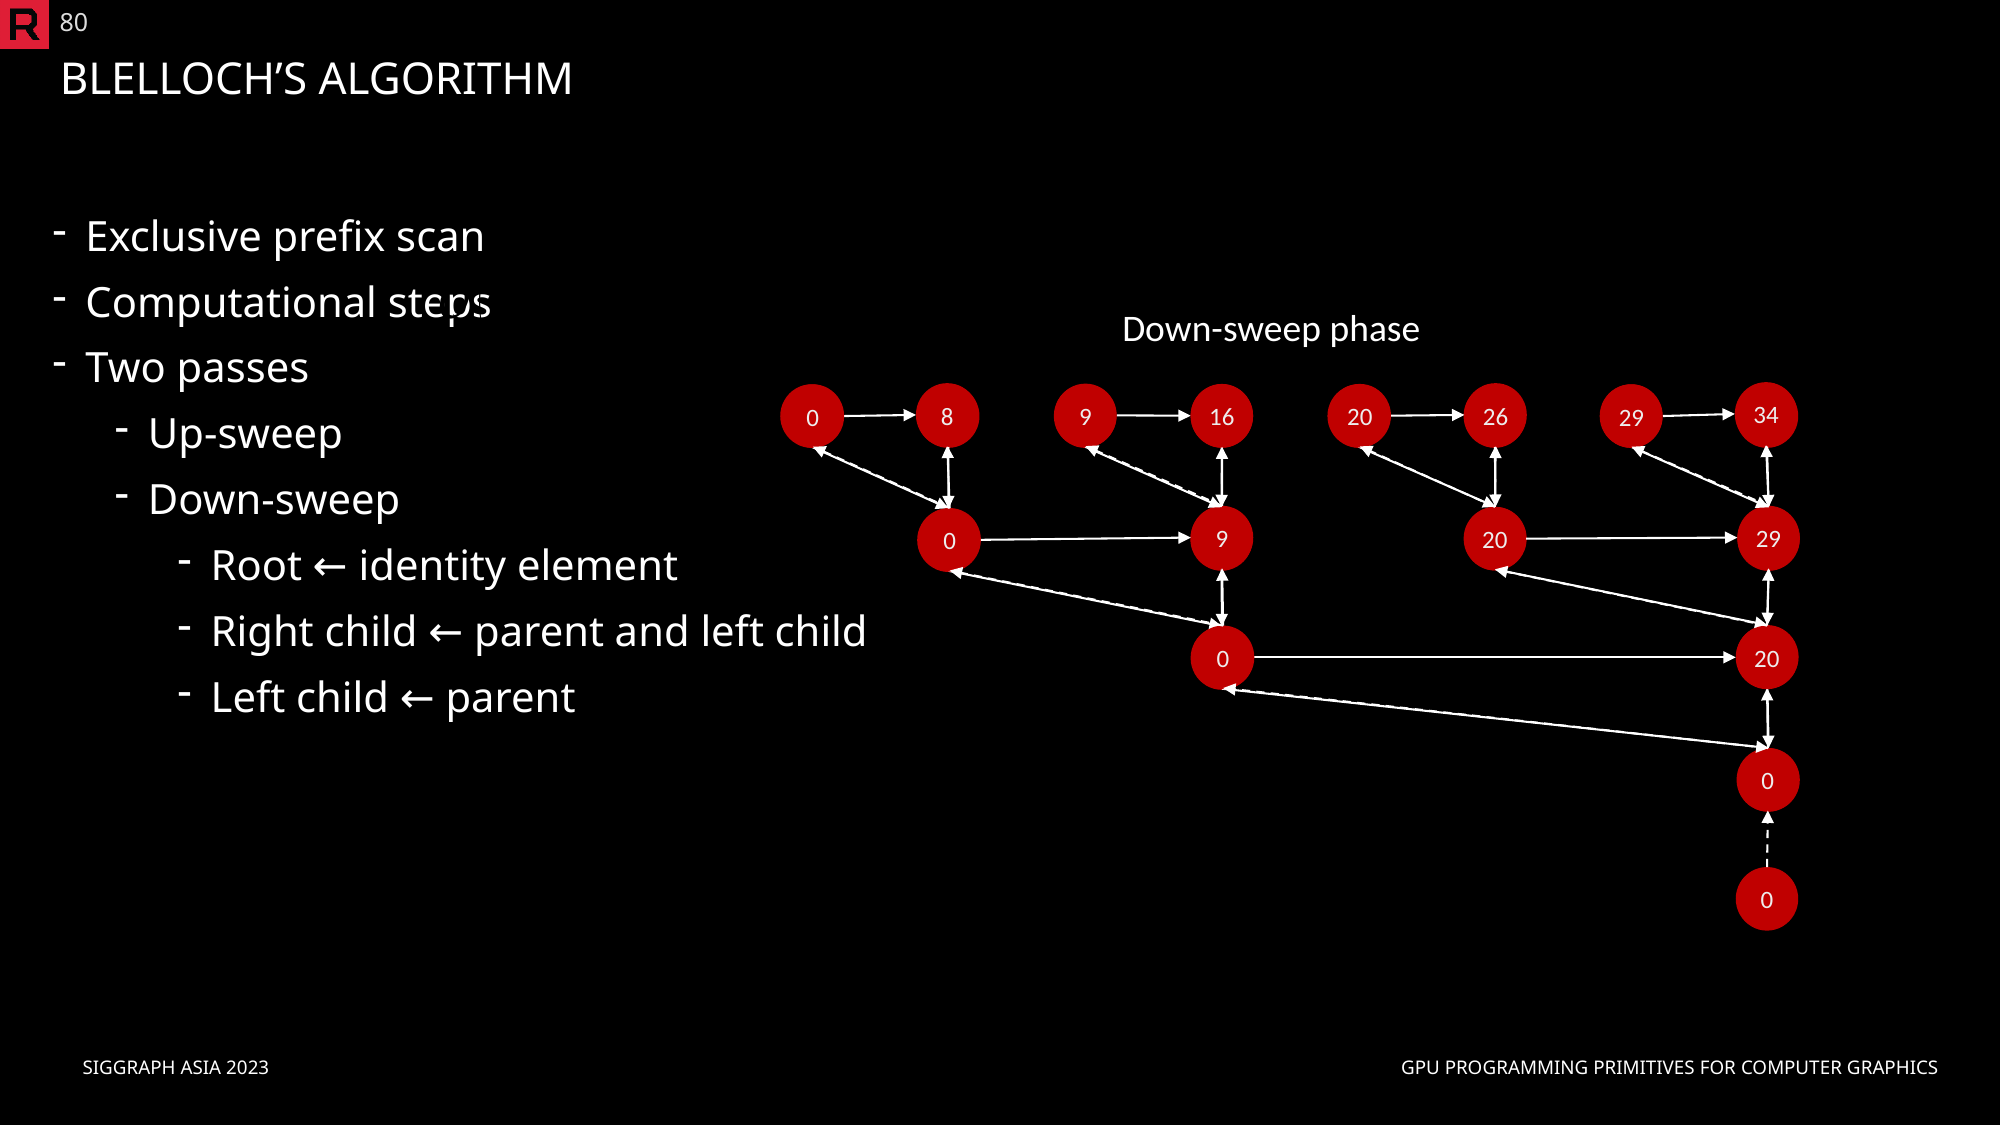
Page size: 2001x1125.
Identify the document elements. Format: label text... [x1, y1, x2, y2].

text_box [1085, 447, 1223, 506]
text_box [1631, 447, 1769, 506]
text_box 0 [1191, 625, 1255, 690]
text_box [949, 571, 1224, 626]
title Blelloch’s Algorithm [51, 48, 1958, 113]
text_box 16 [1190, 383, 1254, 448]
text_box 0 [918, 508, 981, 572]
text_box 29 [1600, 384, 1663, 448]
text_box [1222, 689, 1769, 749]
text_box 8 [916, 383, 979, 447]
text_box 34 [1734, 382, 1798, 446]
text_box 20 [1735, 625, 1799, 690]
slide_number 80 [57, 7, 89, 39]
text_box 26 [1464, 383, 1527, 447]
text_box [812, 447, 950, 509]
text_box 9 [1054, 383, 1117, 448]
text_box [1359, 447, 1496, 507]
text_box 0 [781, 384, 845, 448]
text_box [980, 537, 1192, 541]
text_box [1494, 570, 1768, 626]
text_box 20 [1328, 383, 1391, 448]
text_box Down-sweep phase [1105, 296, 1438, 357]
list Exclusive prefix scan Computational steps Two passes Up-sweep Down-sweep Root ← identity element Right child ← parent and left child Left child ← parent [44, 207, 1957, 1013]
text_box 0 [1735, 867, 1799, 931]
picture [0, 0, 49, 49]
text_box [1662, 413, 1736, 417]
text_box 20 [1463, 506, 1527, 571]
